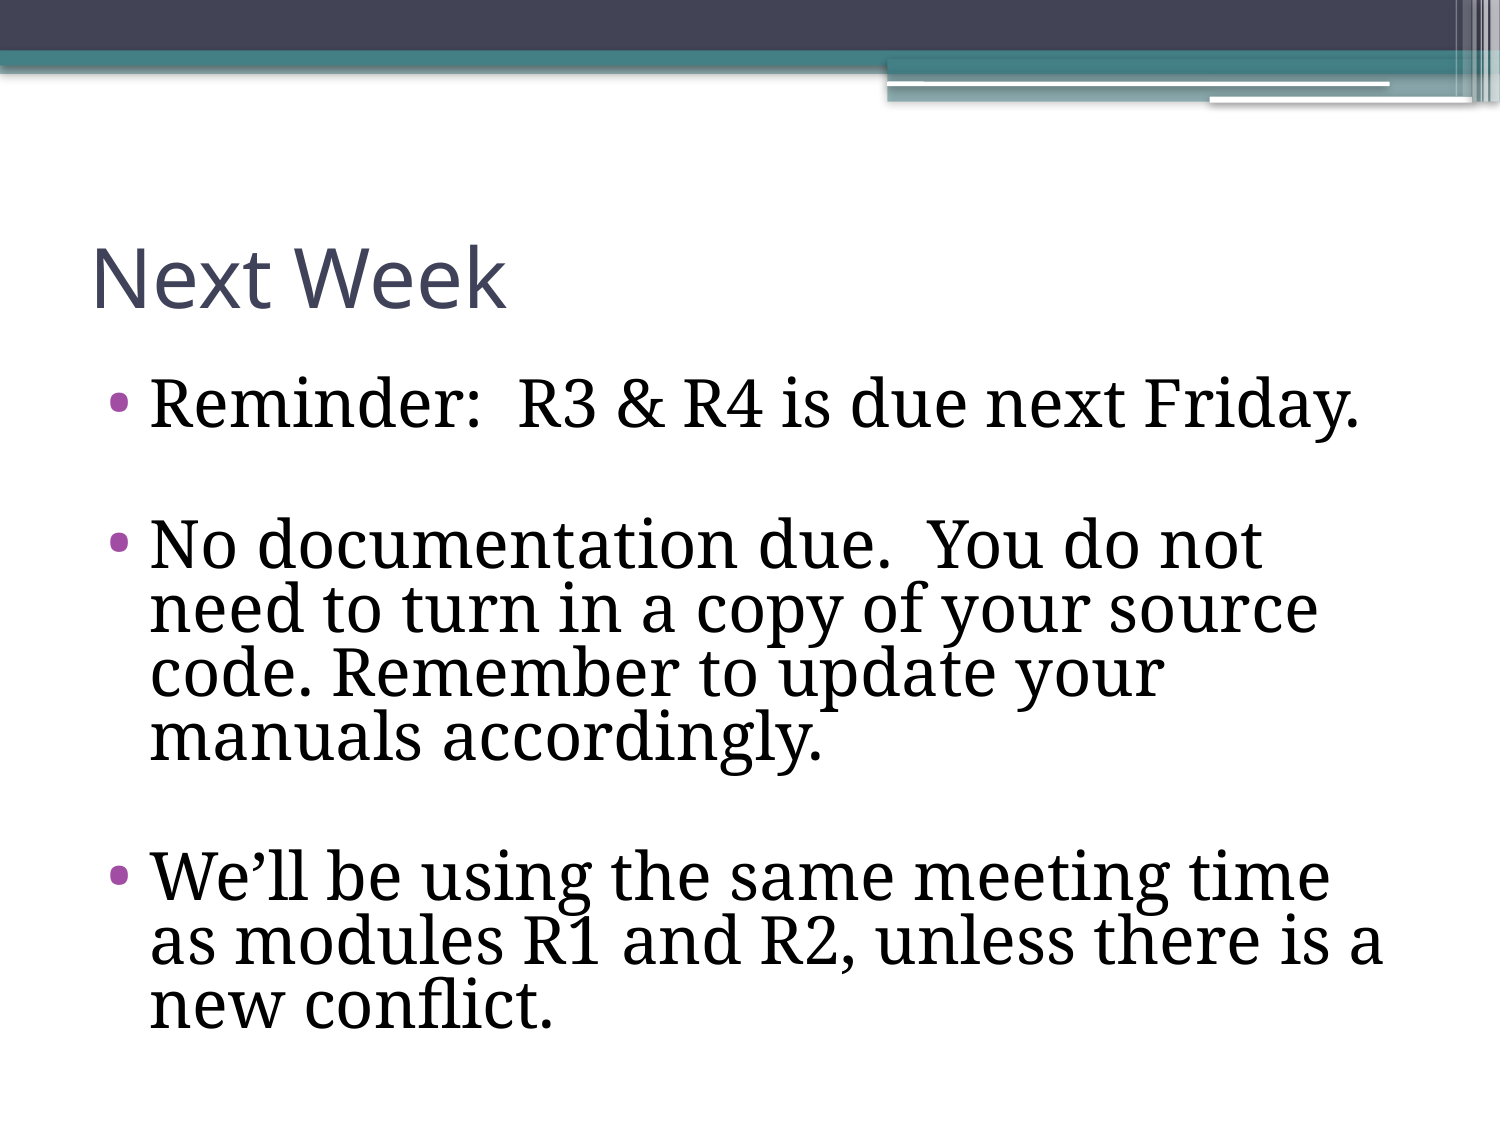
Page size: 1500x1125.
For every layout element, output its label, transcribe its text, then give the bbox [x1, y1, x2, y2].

list Reminder: R3 & R4 is due next Friday. No documentation due. You do not need to turn in a copy of your source code. Remember to update your manuals accordingly. We’ll be using the same meeting time as modules R1 and R2, unless there is a new conflict. [75, 368, 1425, 1079]
title Next Week [75, 187, 1425, 363]
